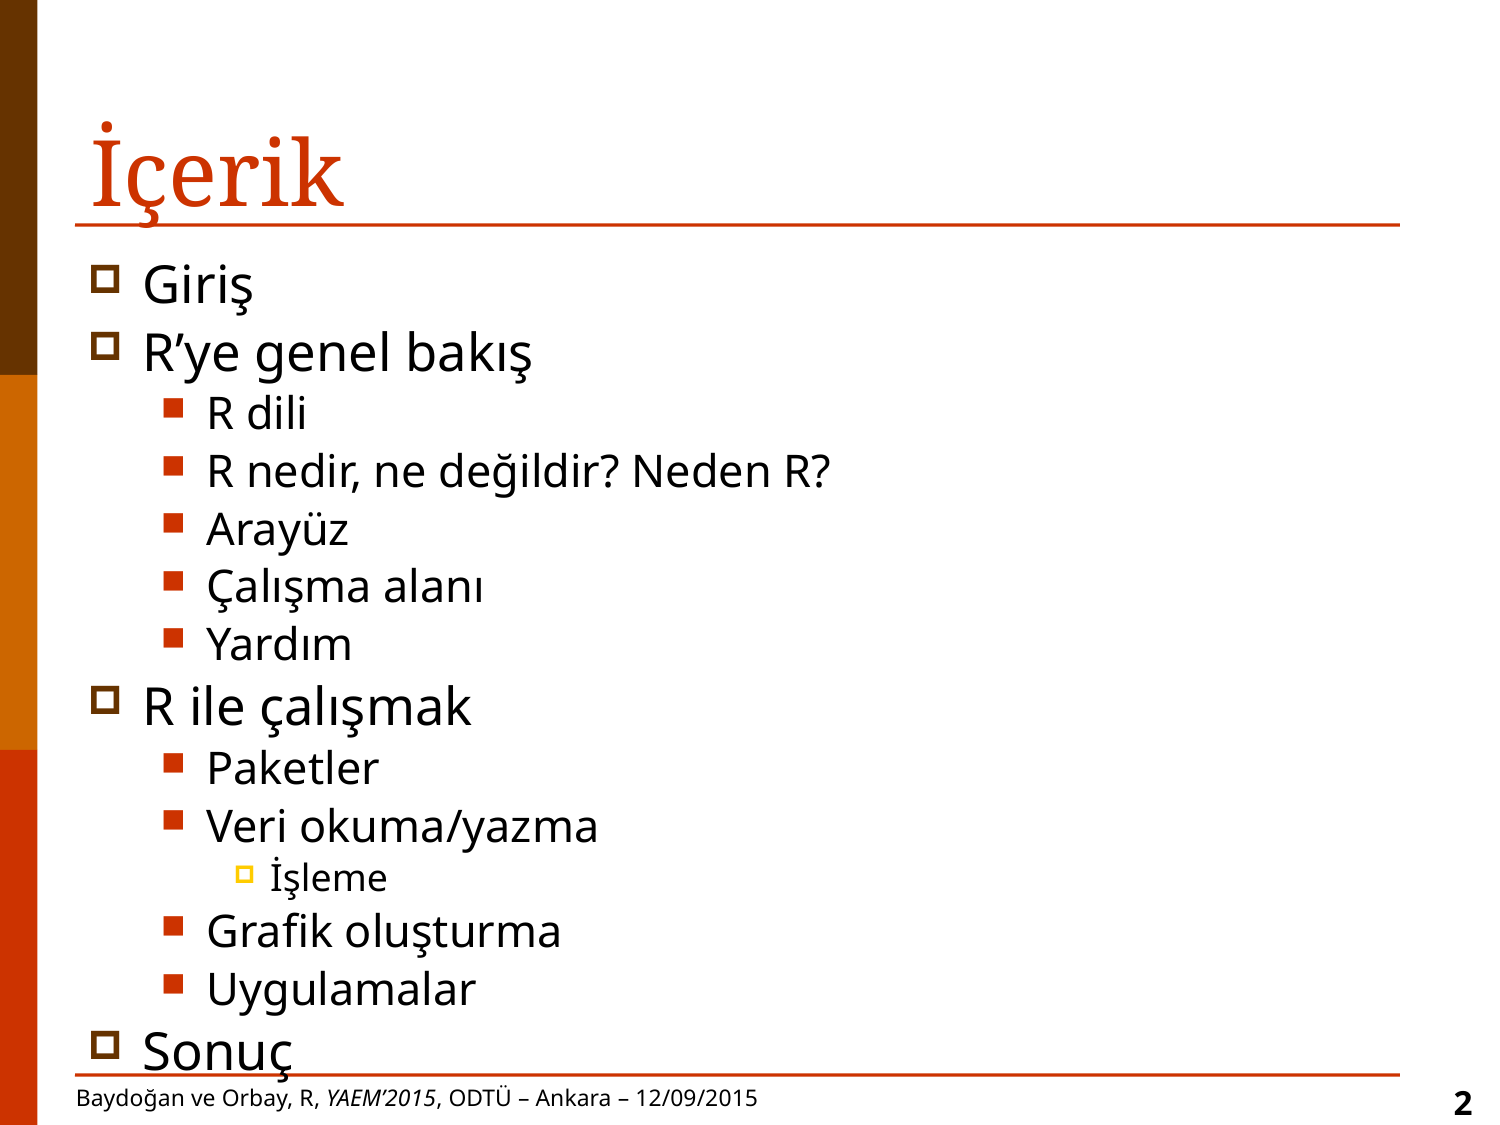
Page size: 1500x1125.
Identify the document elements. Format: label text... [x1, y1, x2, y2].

slide_number 2 [1137, 1074, 1488, 1125]
list Giriş R’ye genel bakış R dili R nedir, ne değildir? Neden R? Arayüz Çalışma alanı Yardım R ile çalışmak Paketler Veri okuma/yazma İşleme Grafik oluşturma Uygulamalar Sonuç [72, 251, 1486, 1092]
title İçerik [74, 45, 1426, 233]
